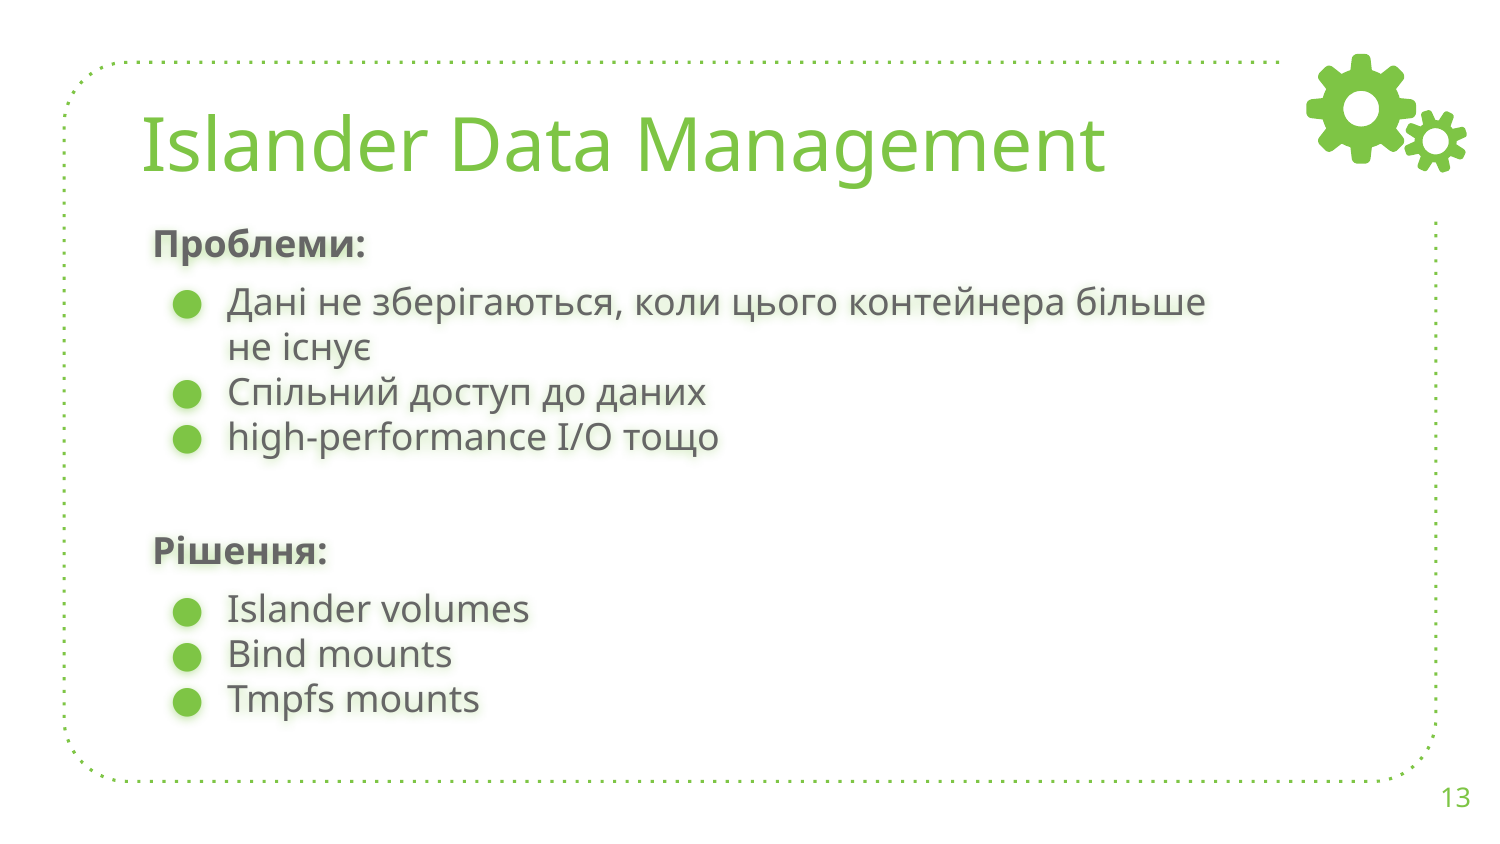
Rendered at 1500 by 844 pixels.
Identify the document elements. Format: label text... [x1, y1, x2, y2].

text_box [1306, 53, 1467, 173]
title Islander Data Management [126, 81, 1253, 222]
slide_number ‹#› [1411, 753, 1500, 844]
list Проблеми: Дані не зберігаються, коли цього контейнера більше не існує Спільний доступ до даних high-performance I/O тощо Рішення: Islander volumes Bind mounts Tmpfs mounts [137, 204, 1264, 721]
